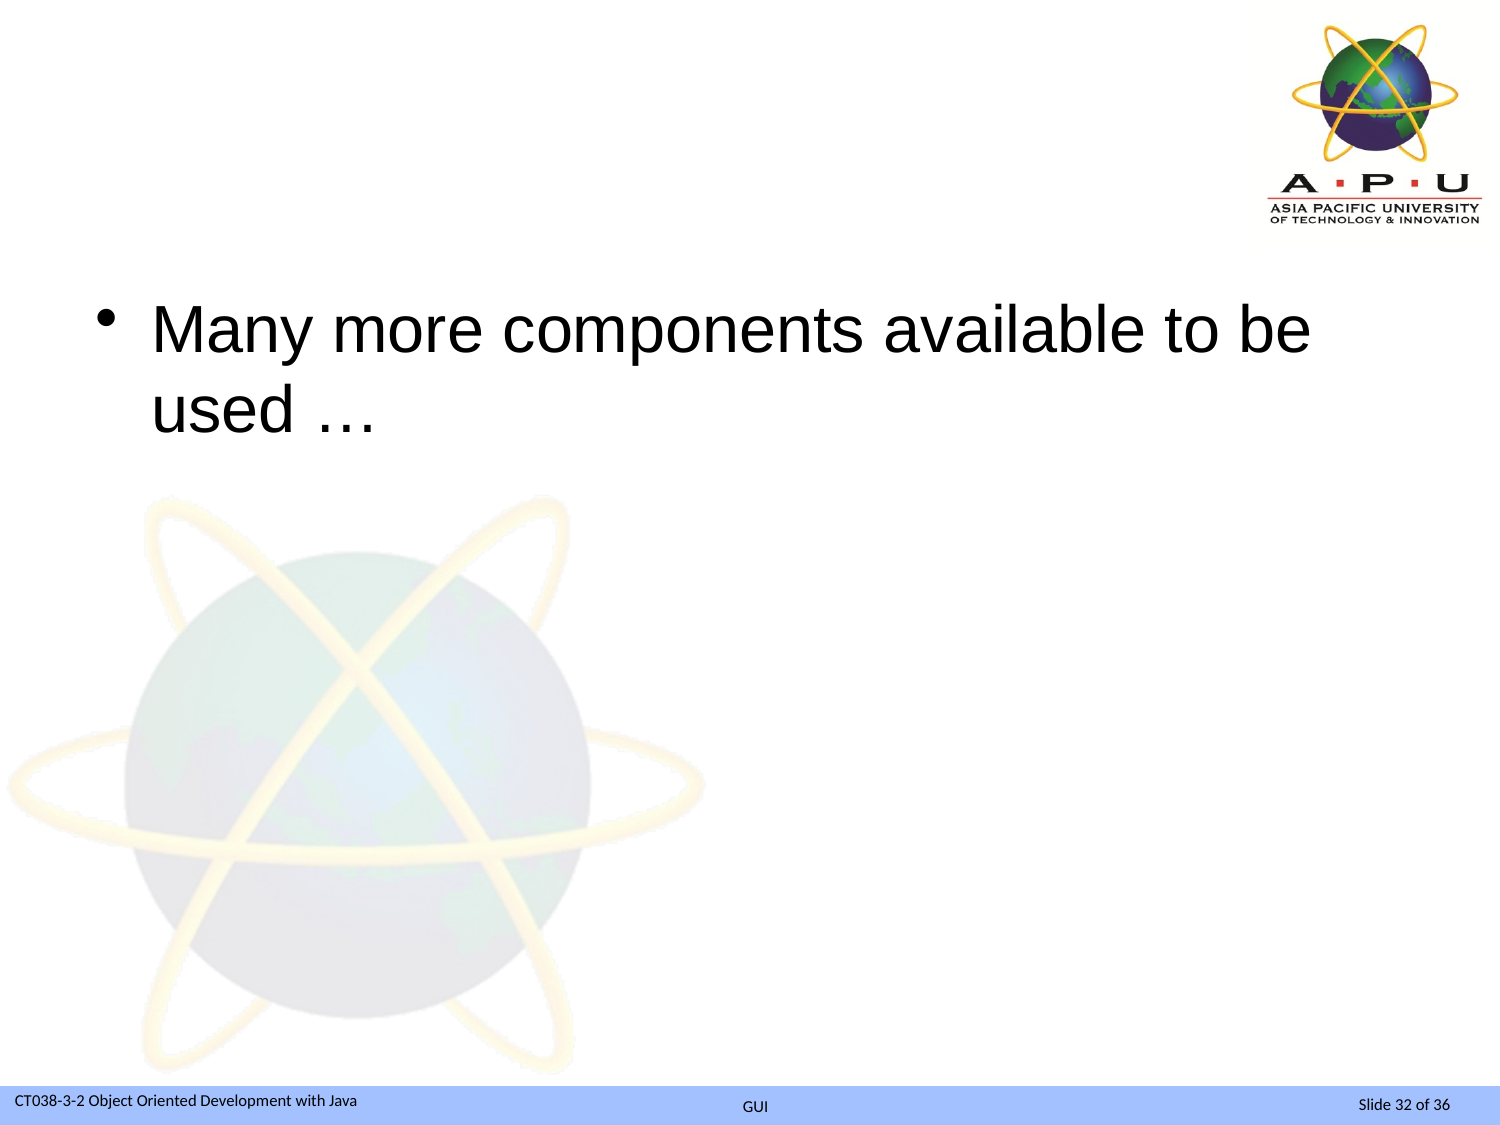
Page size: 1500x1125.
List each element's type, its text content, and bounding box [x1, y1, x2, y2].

picture [1251, 0, 1500, 249]
list Many more components available to be used … [79, 278, 1430, 1021]
